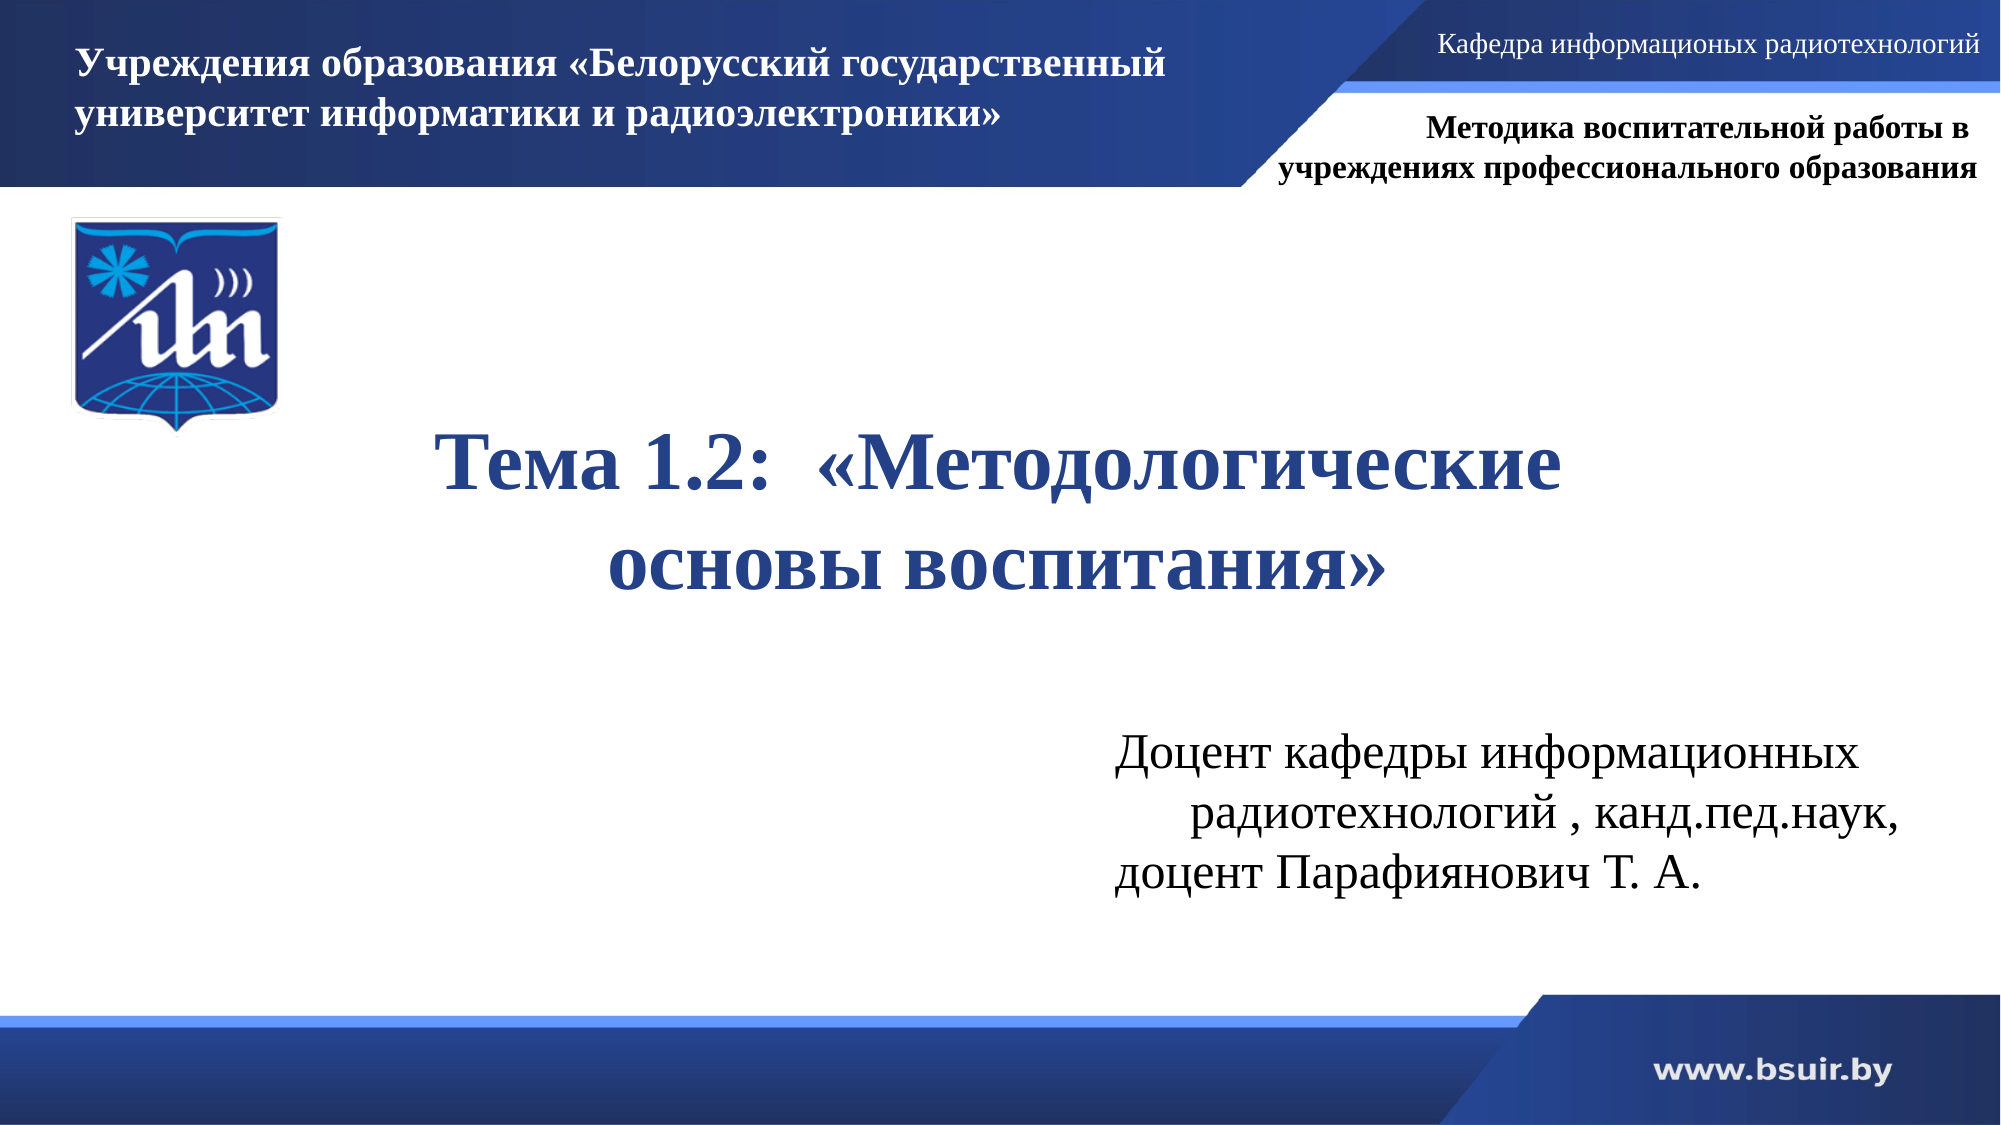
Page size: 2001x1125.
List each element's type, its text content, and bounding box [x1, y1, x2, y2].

text_box Доцент кафедры информационных радиотехнологий , канд.пед.наук, доцент Парафиянович Т. А. [1100, 711, 1950, 906]
text_box Тема 1.2: «Методологические основы воспитания» [0, 398, 1998, 614]
text_box Учреждения образования «Белорусский государственный университет информатики и радиоэлектроники» [59, 27, 1605, 143]
text_box [551, 143, 1650, 216]
picture [0, 0, 2001, 1125]
text_box Методика воспитательной работы в учреждениях профессионального образования [1263, 98, 1994, 193]
text_box Кафедра информационых радиотехнологий [1422, 16, 1996, 67]
